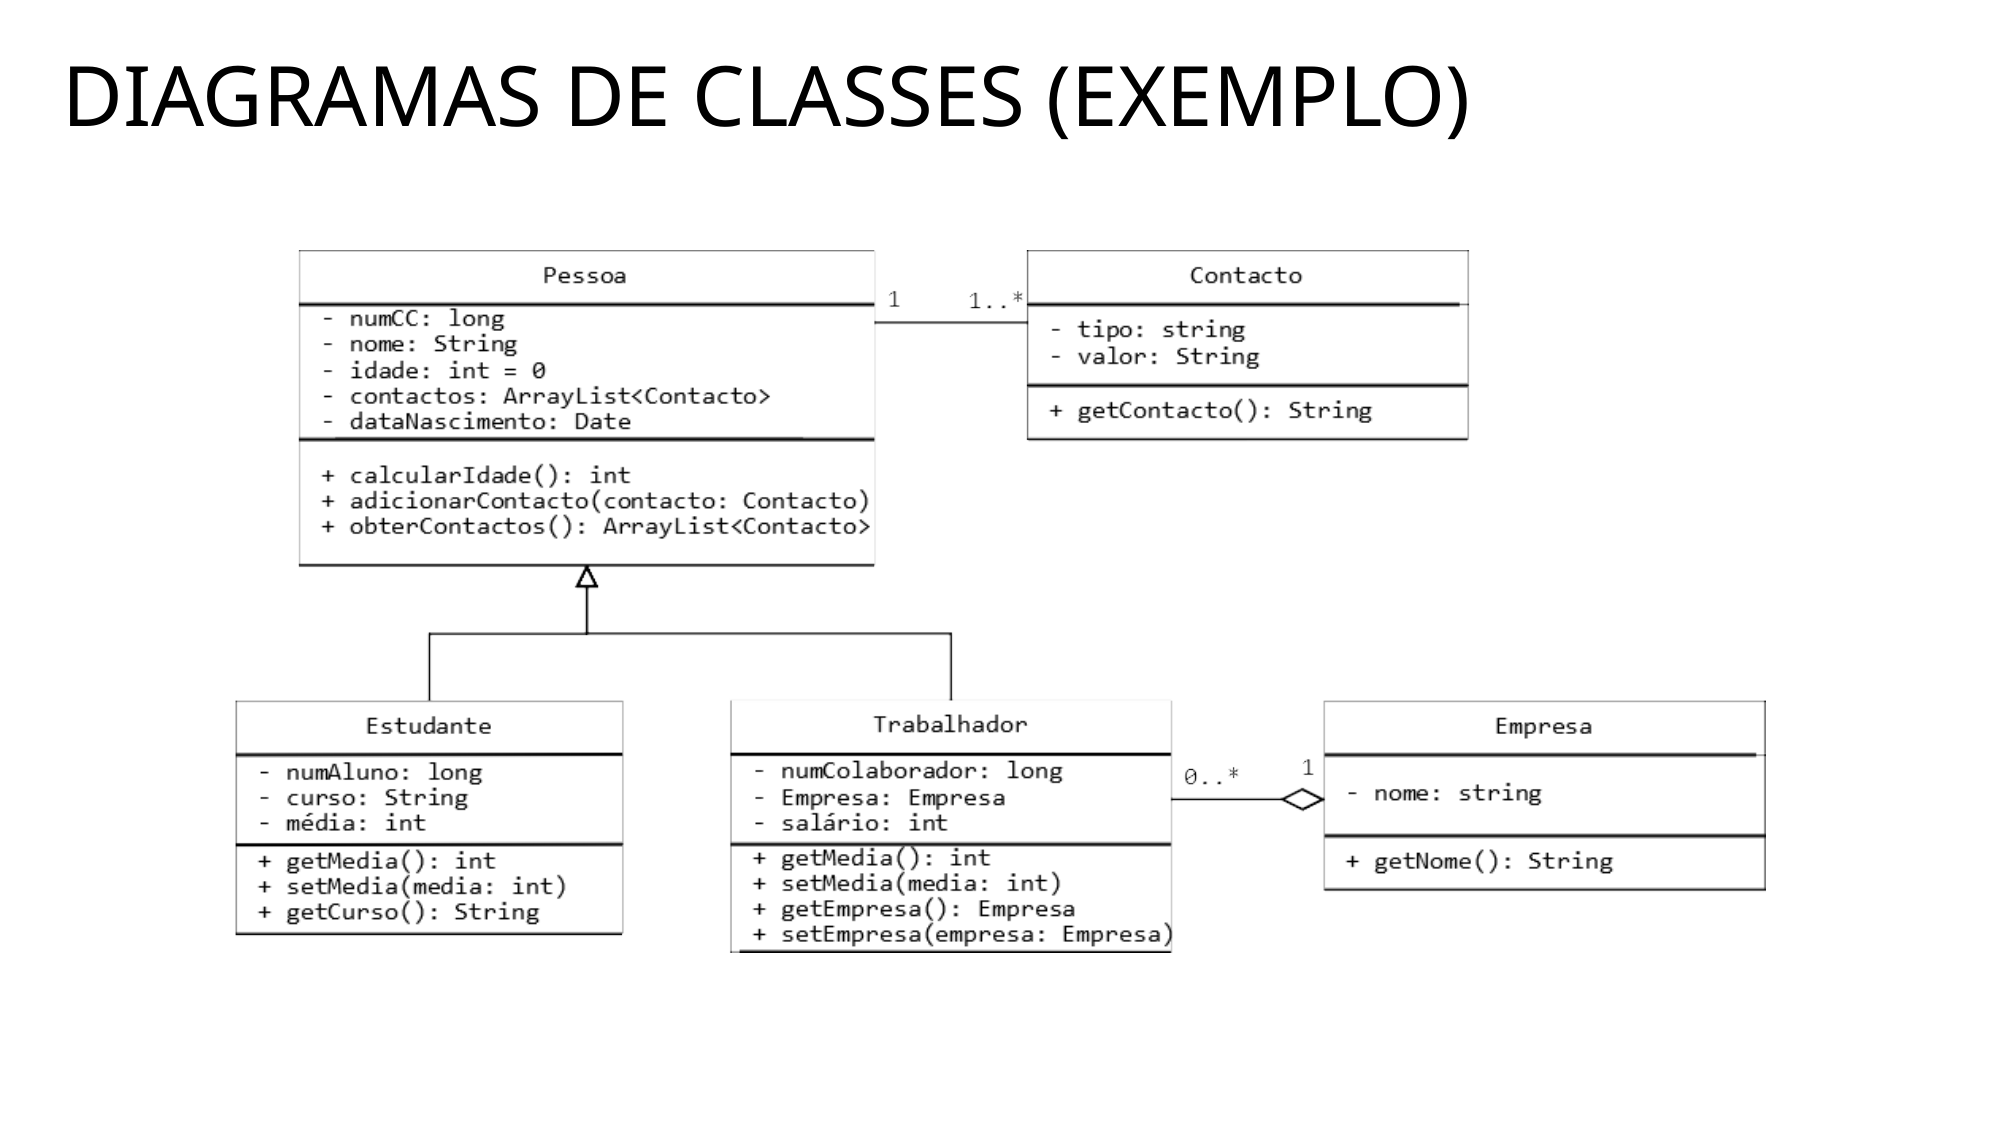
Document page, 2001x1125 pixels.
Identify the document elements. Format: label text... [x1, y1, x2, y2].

picture [234, 250, 1766, 953]
title Diagramas de Classes (Exemplo) [62, 62, 1938, 225]
